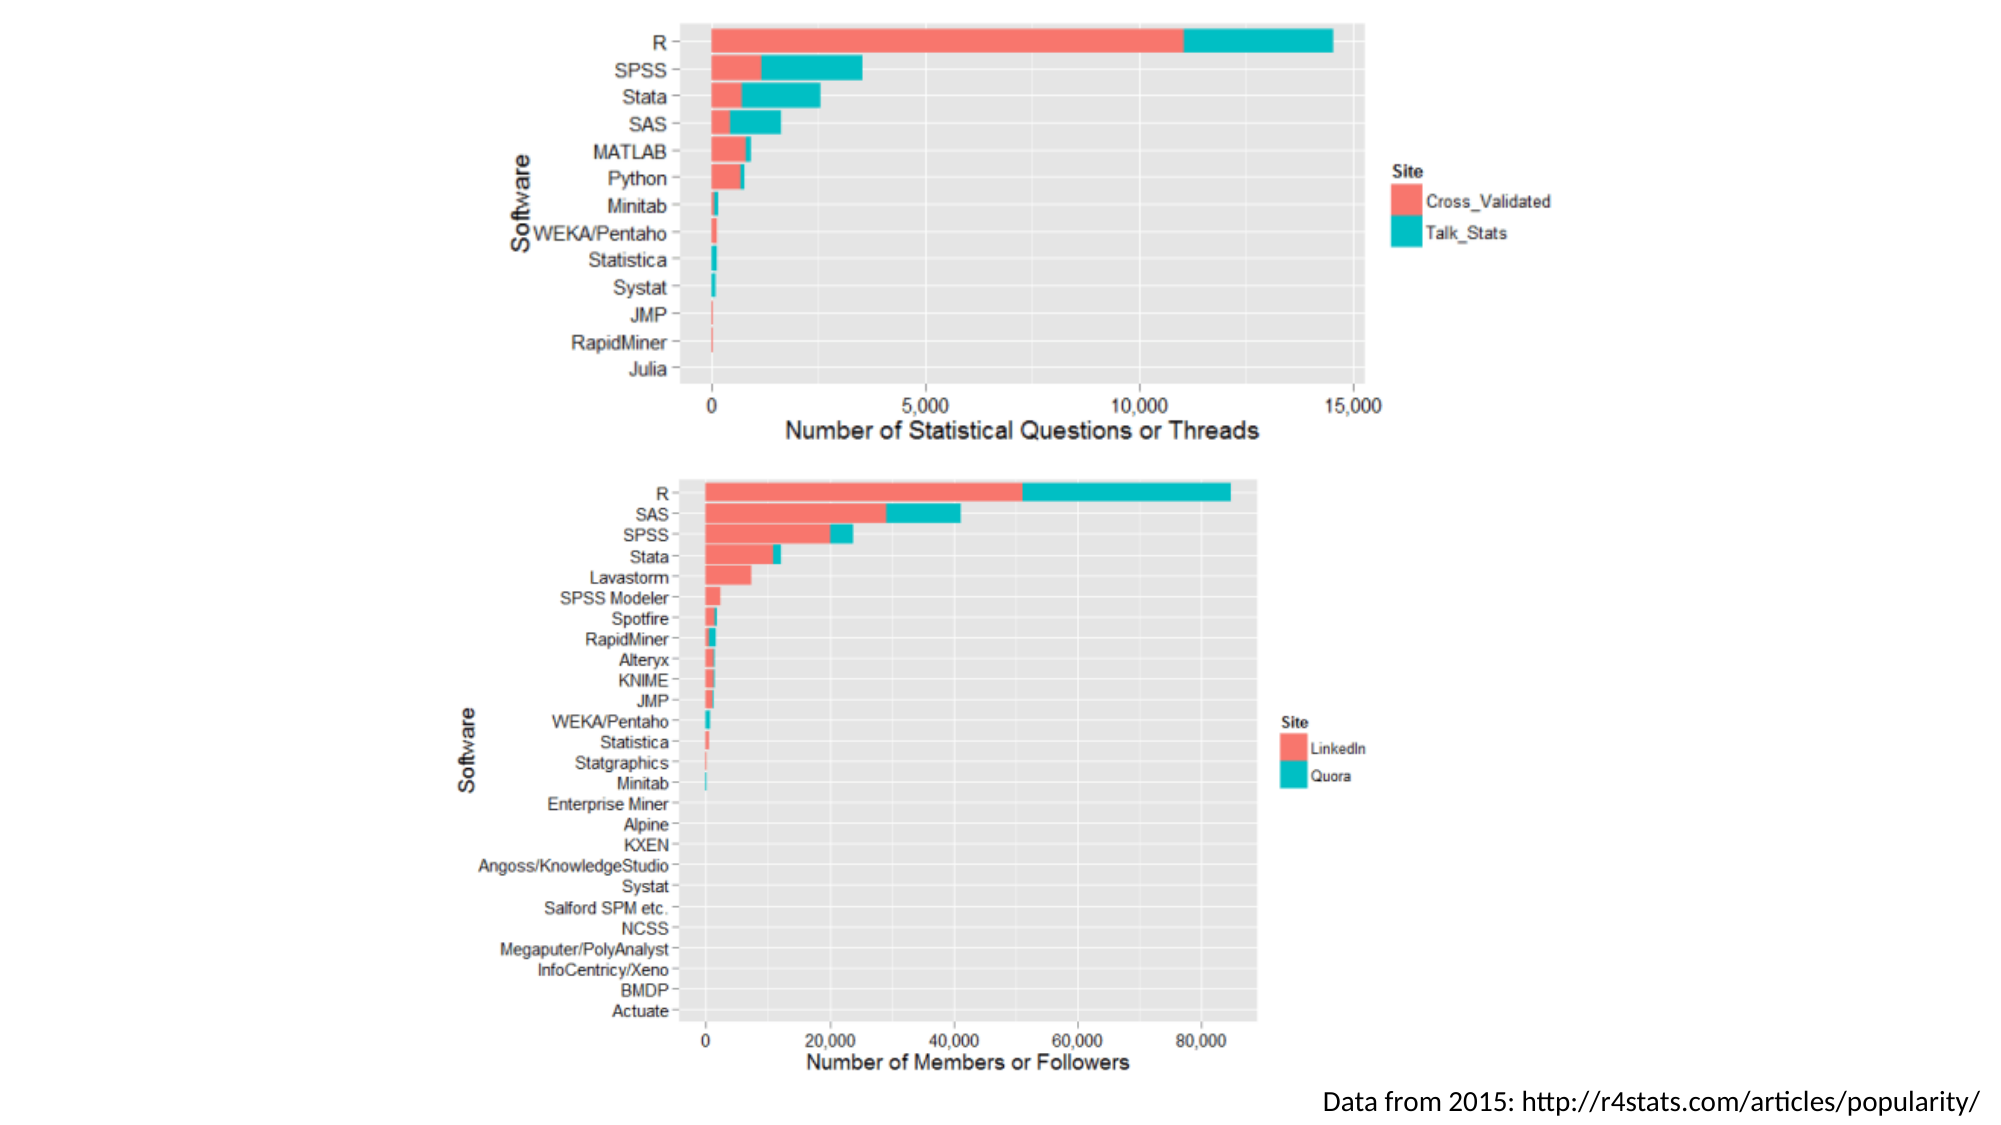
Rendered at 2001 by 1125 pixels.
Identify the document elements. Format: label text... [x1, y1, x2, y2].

text_box Data from 2015: http://r4stats.com/articles/popularity/ [1308, 1074, 1996, 1125]
picture [439, 0, 1602, 1087]
